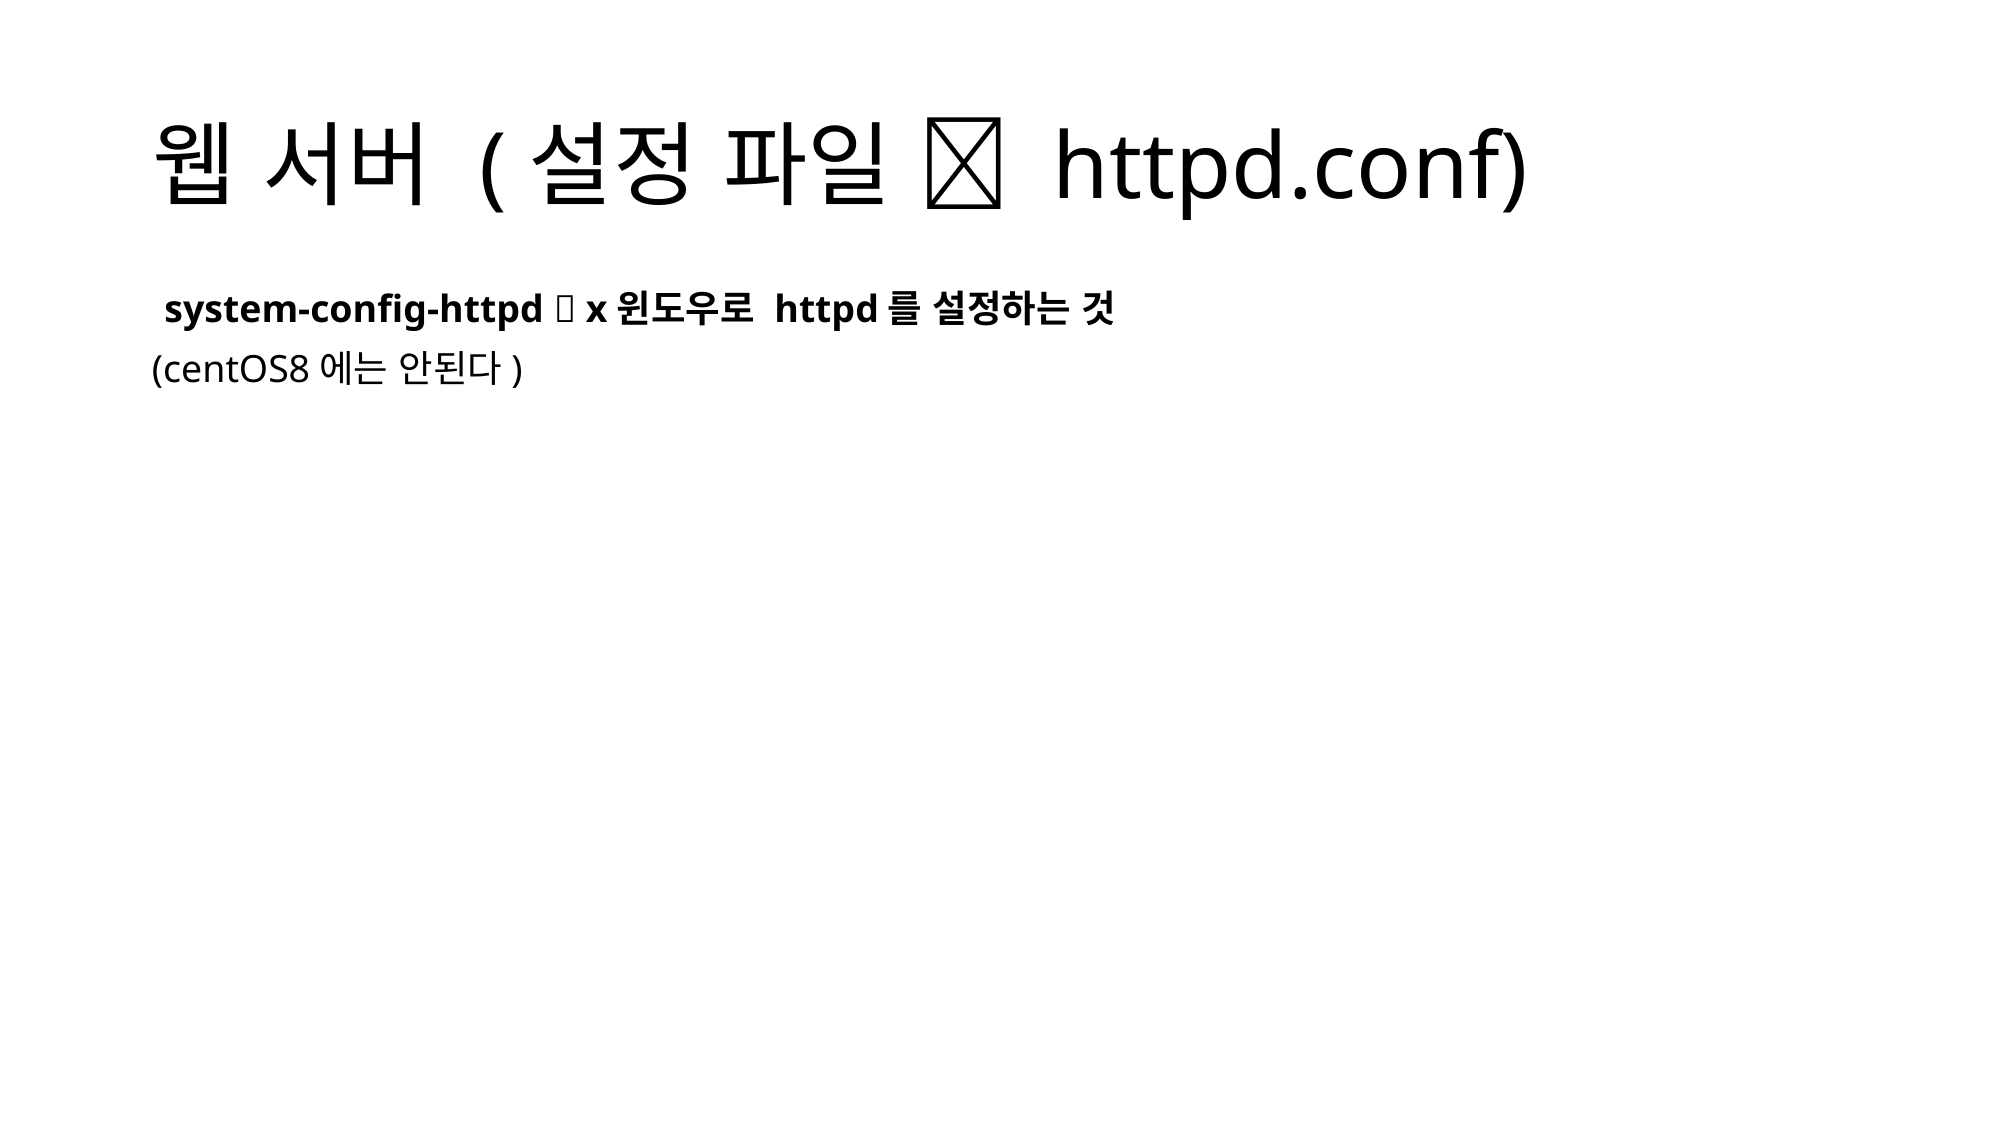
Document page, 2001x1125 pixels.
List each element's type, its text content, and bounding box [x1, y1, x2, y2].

text_box system-config-httpd  x윈도우로 httpd를 설정하는 것 [149, 277, 1131, 337]
title 웹 서버 (설정 파일  httpd.conf) [137, 59, 1863, 278]
text_box (centOS8에는 안된다) [137, 337, 538, 398]
